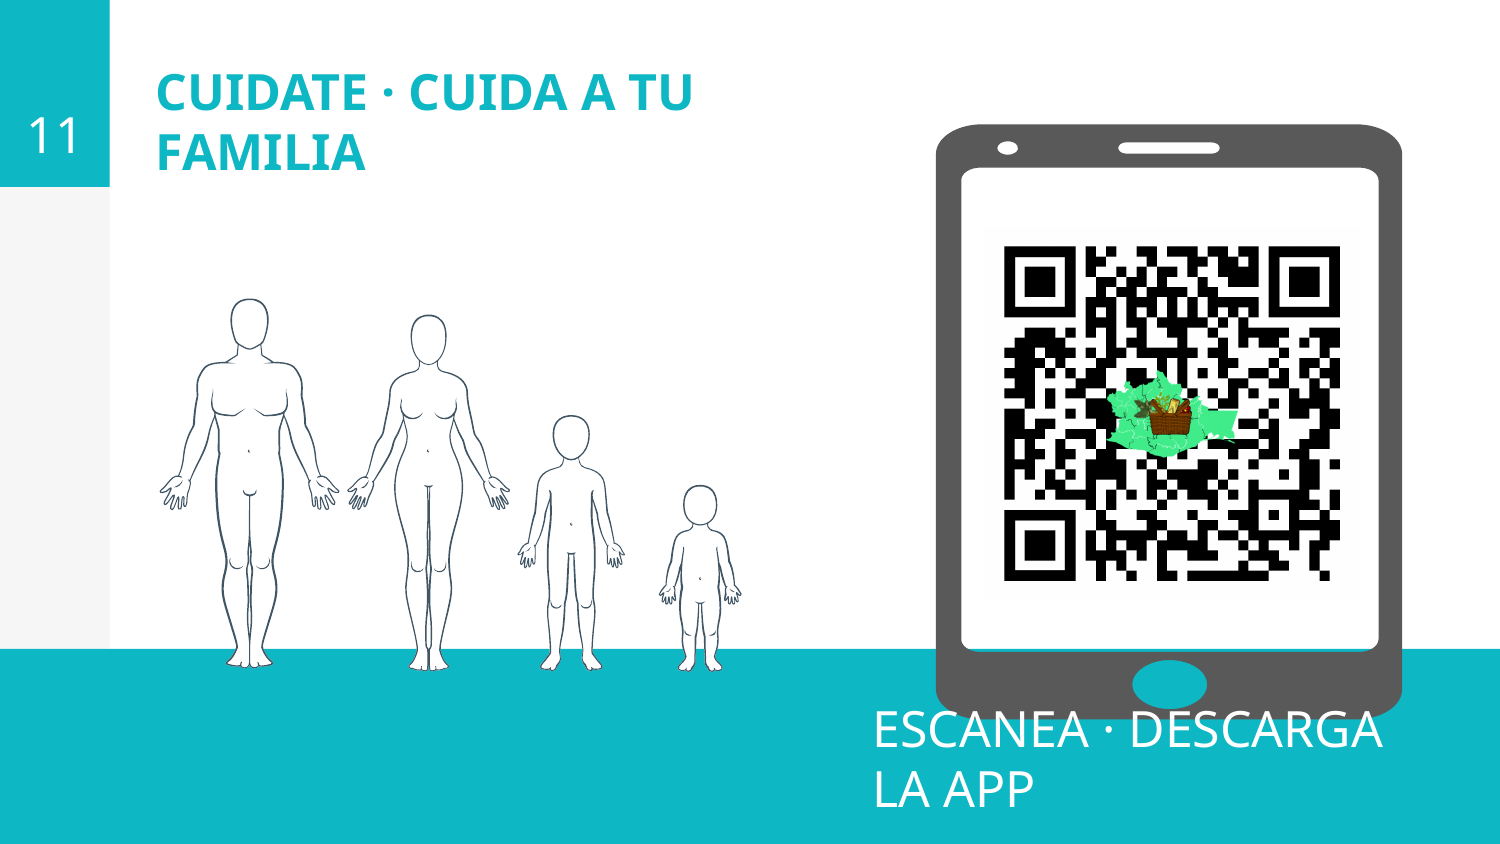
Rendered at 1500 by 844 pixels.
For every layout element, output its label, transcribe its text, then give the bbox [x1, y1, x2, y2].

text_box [517, 414, 626, 672]
picture [984, 226, 1360, 602]
text_box [0, 648, 1500, 844]
text_box [935, 124, 1403, 645]
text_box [658, 484, 742, 673]
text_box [159, 298, 340, 669]
text_box ESCANEA · DESCARGA LA APP [857, 645, 1468, 832]
title CUIDATE · CUIDA A TU FAMILIA [140, 114, 851, 256]
slide_number 11 [0, 0, 110, 187]
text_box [346, 314, 511, 672]
